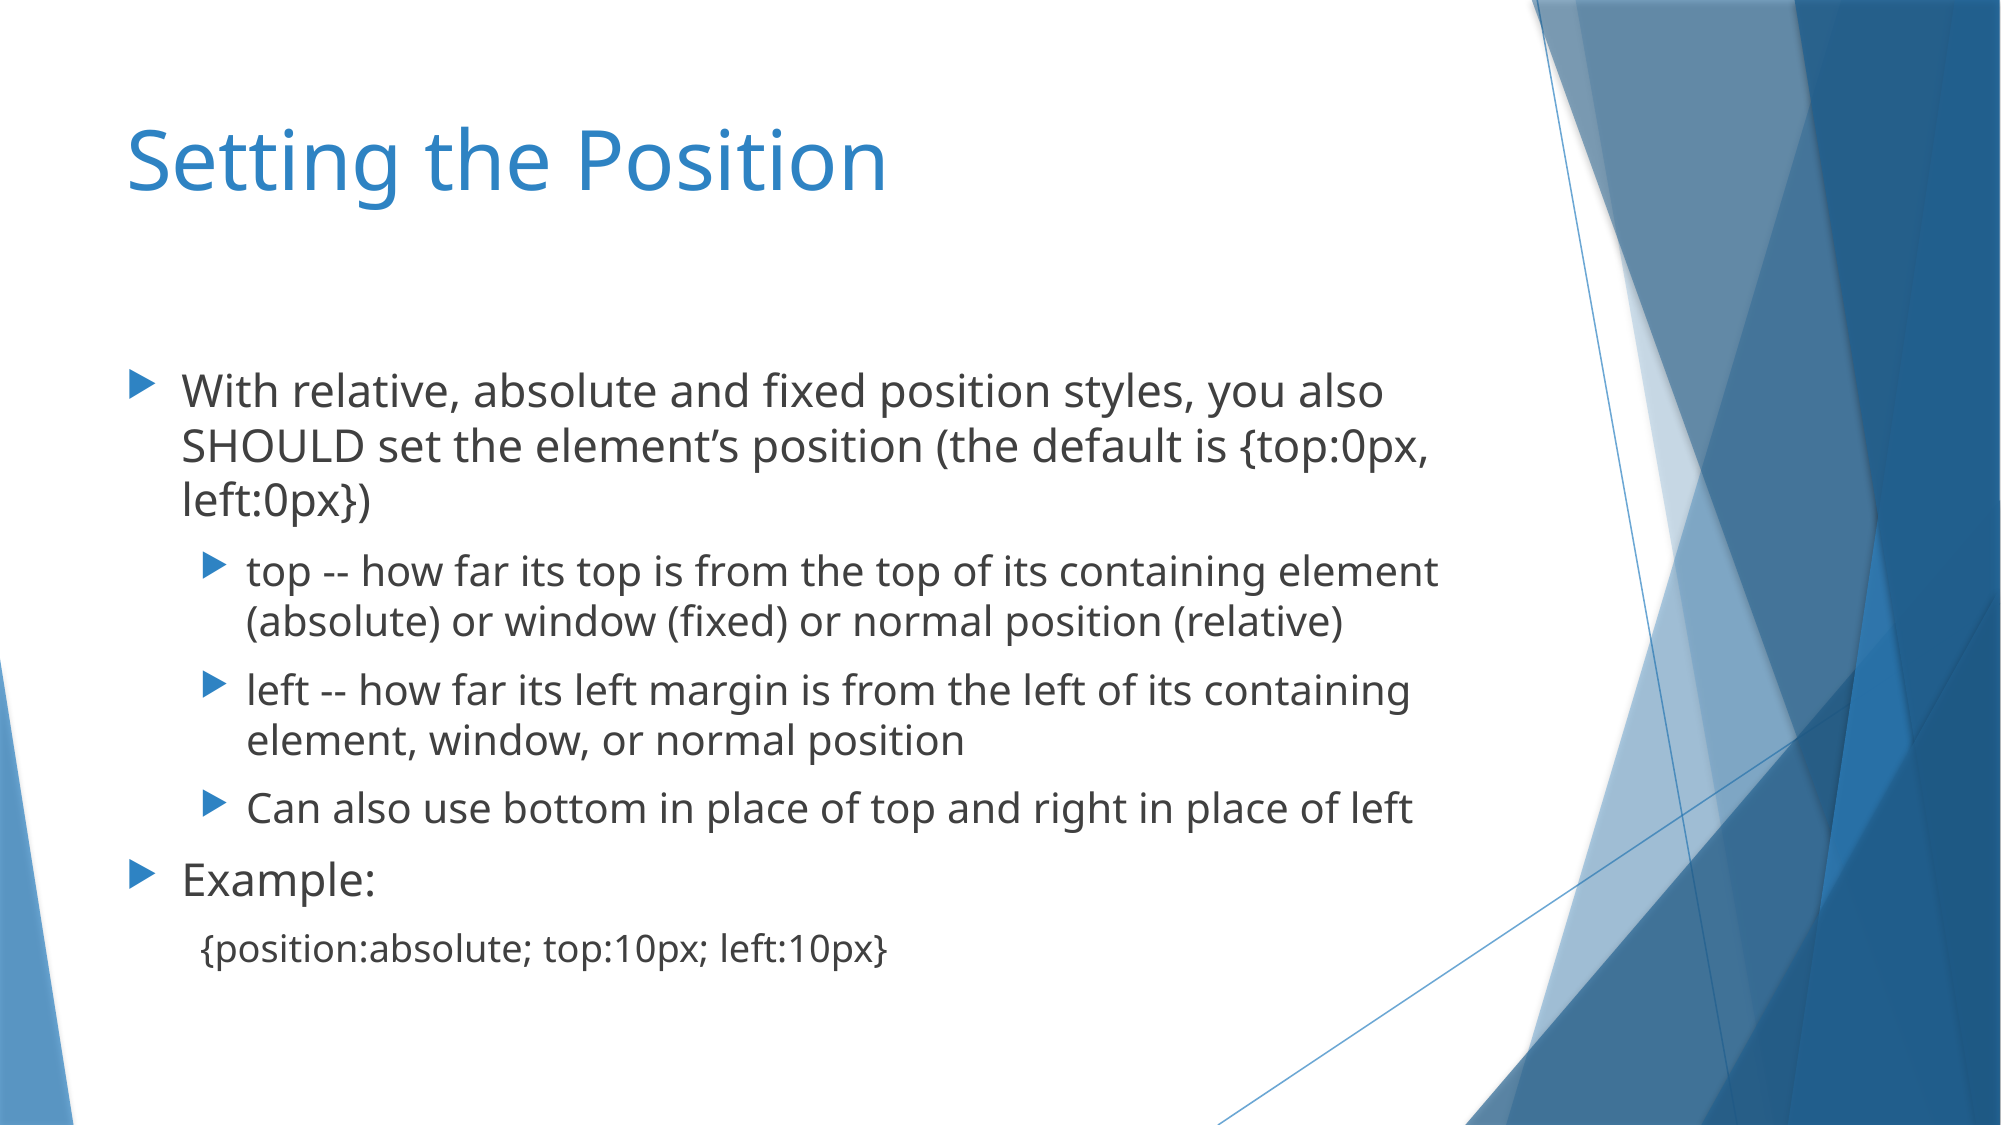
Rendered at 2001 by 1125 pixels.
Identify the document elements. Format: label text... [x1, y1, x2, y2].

list With relative, absolute and fixed position styles, you also SHOULD set the element’s position (the default is {top:0px, left:0px}) top -- how far its top is from the top of its containing element (absolute) or window (fixed) or normal position (relative) left -- how far its left margin is from the left of its containing element, window, or normal position Can also use bottom in place of top and right in place of left Example: {position:absolute; top:10px; left:10px} [111, 354, 1522, 992]
title Setting the Position [111, 99, 1522, 317]
